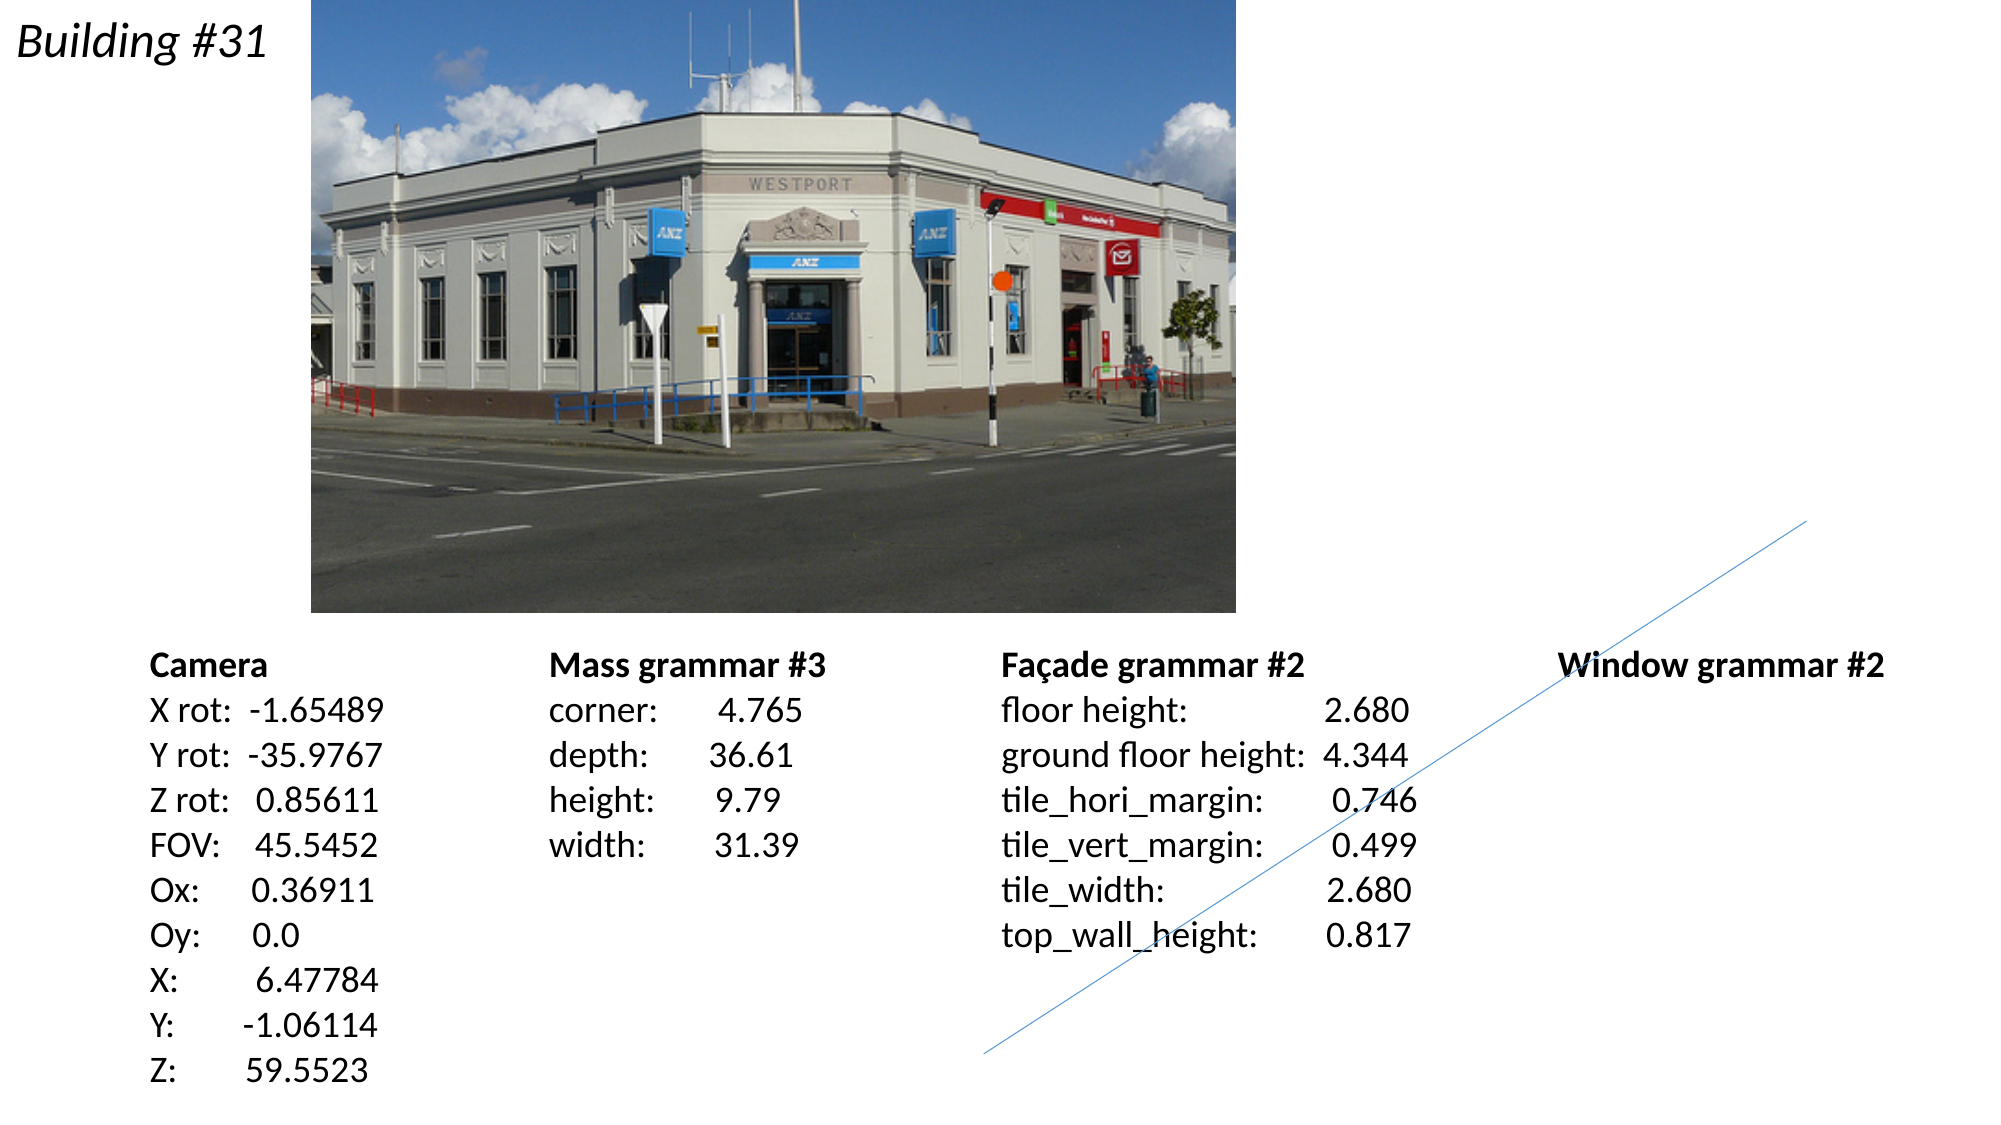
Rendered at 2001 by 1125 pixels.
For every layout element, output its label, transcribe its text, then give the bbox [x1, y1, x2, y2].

text_box Building #31 [1, 0, 283, 75]
text_box Window grammar #2 [1807, 632, 1901, 693]
picture [311, 0, 1236, 613]
text_box Mass grammar #3 corner: 4.765 depth: 36.61 height: 9.79 width: 31.39 [534, 632, 842, 873]
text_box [983, 520, 1807, 1054]
text_box Camera X rot: -1.65489 Y rot: -35.9767 Z rot: 0.85611 FOV: 45.5452 Ox: 0.36911 Oy: 0.0 X: 6.47784 Y: -1.06114 Z: 59.5523 [135, 632, 400, 1098]
